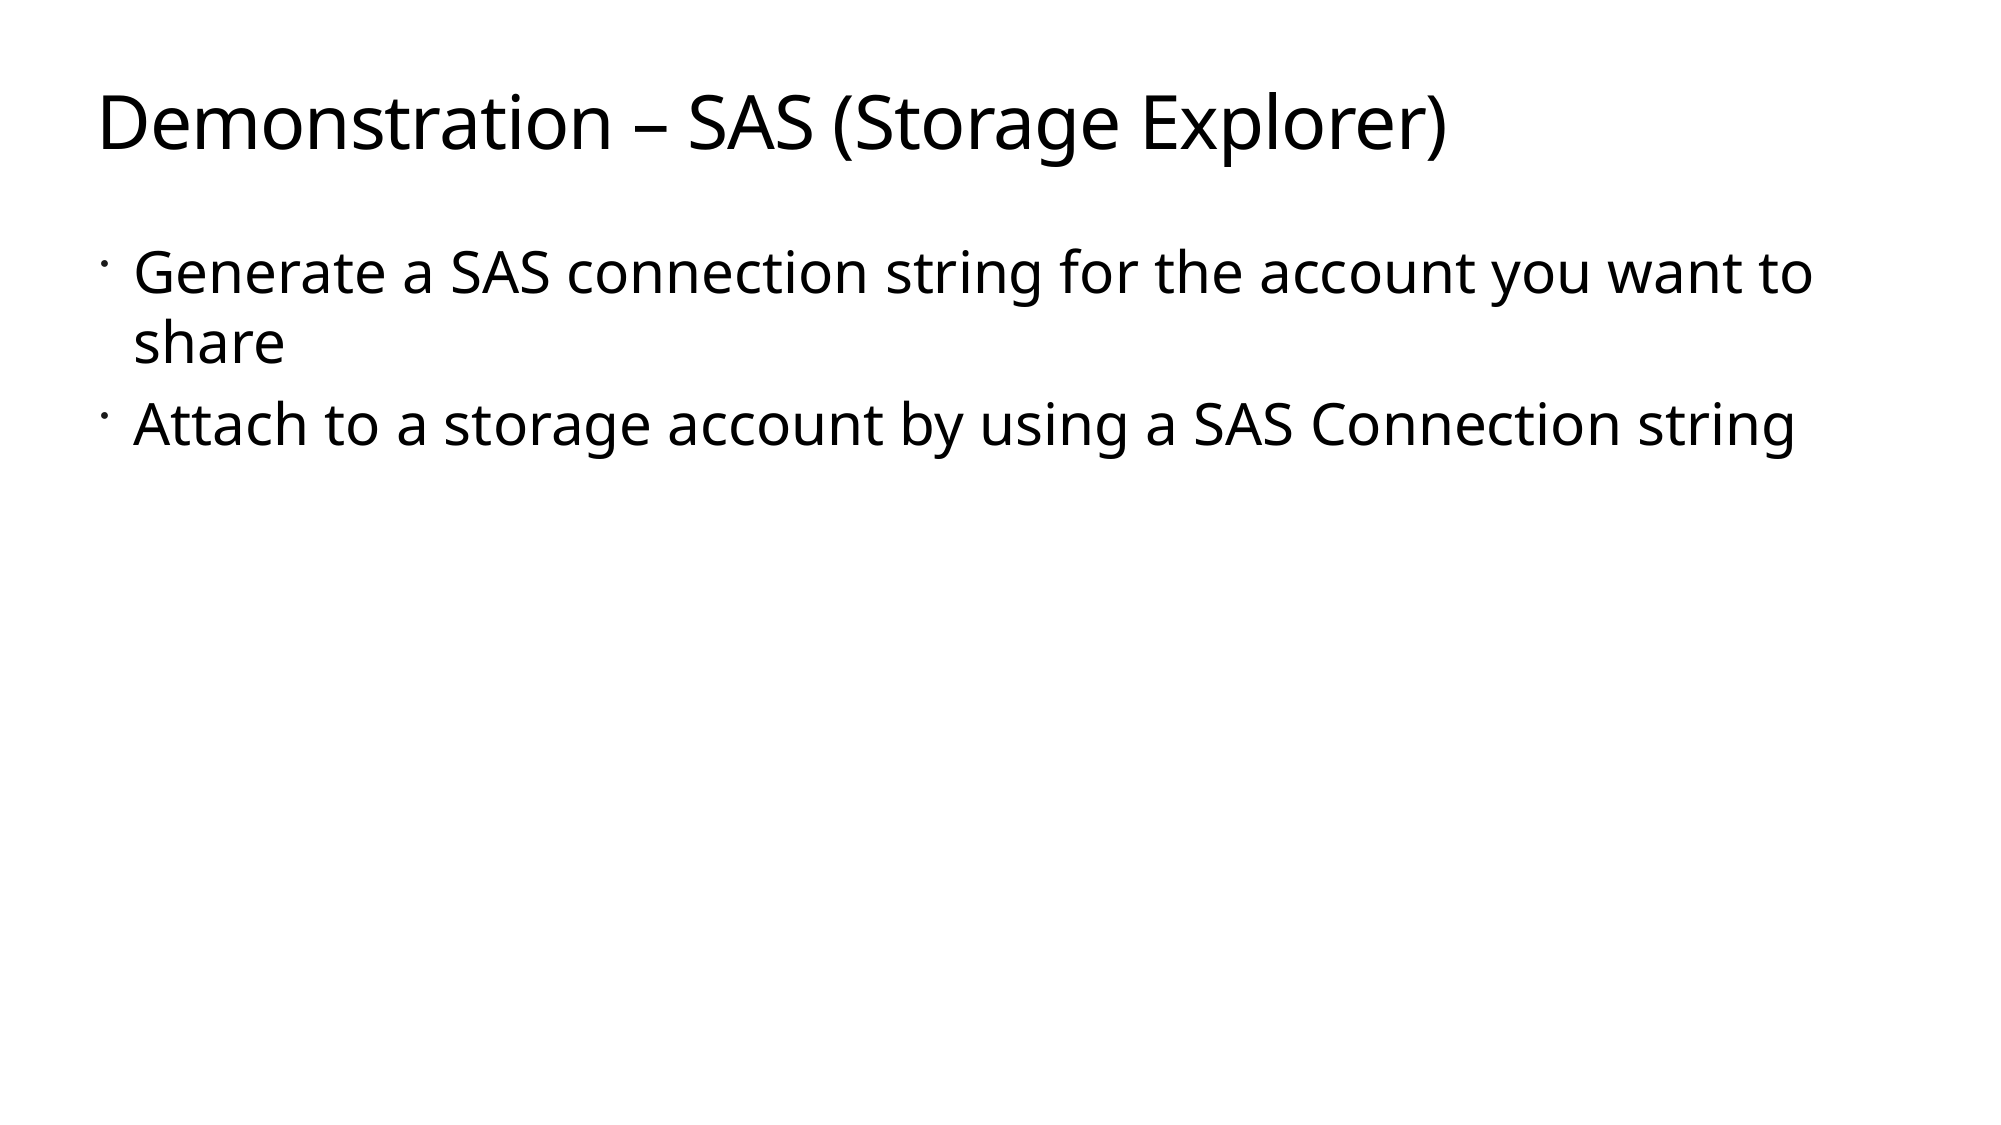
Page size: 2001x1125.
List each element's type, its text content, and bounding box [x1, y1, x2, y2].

title Demonstration – SAS (Storage Explorer) [96, 75, 1904, 166]
list Generate a SAS connection string for the account you want to share Attach to a storage account by using a SAS Connection string [95, 235, 1863, 391]
